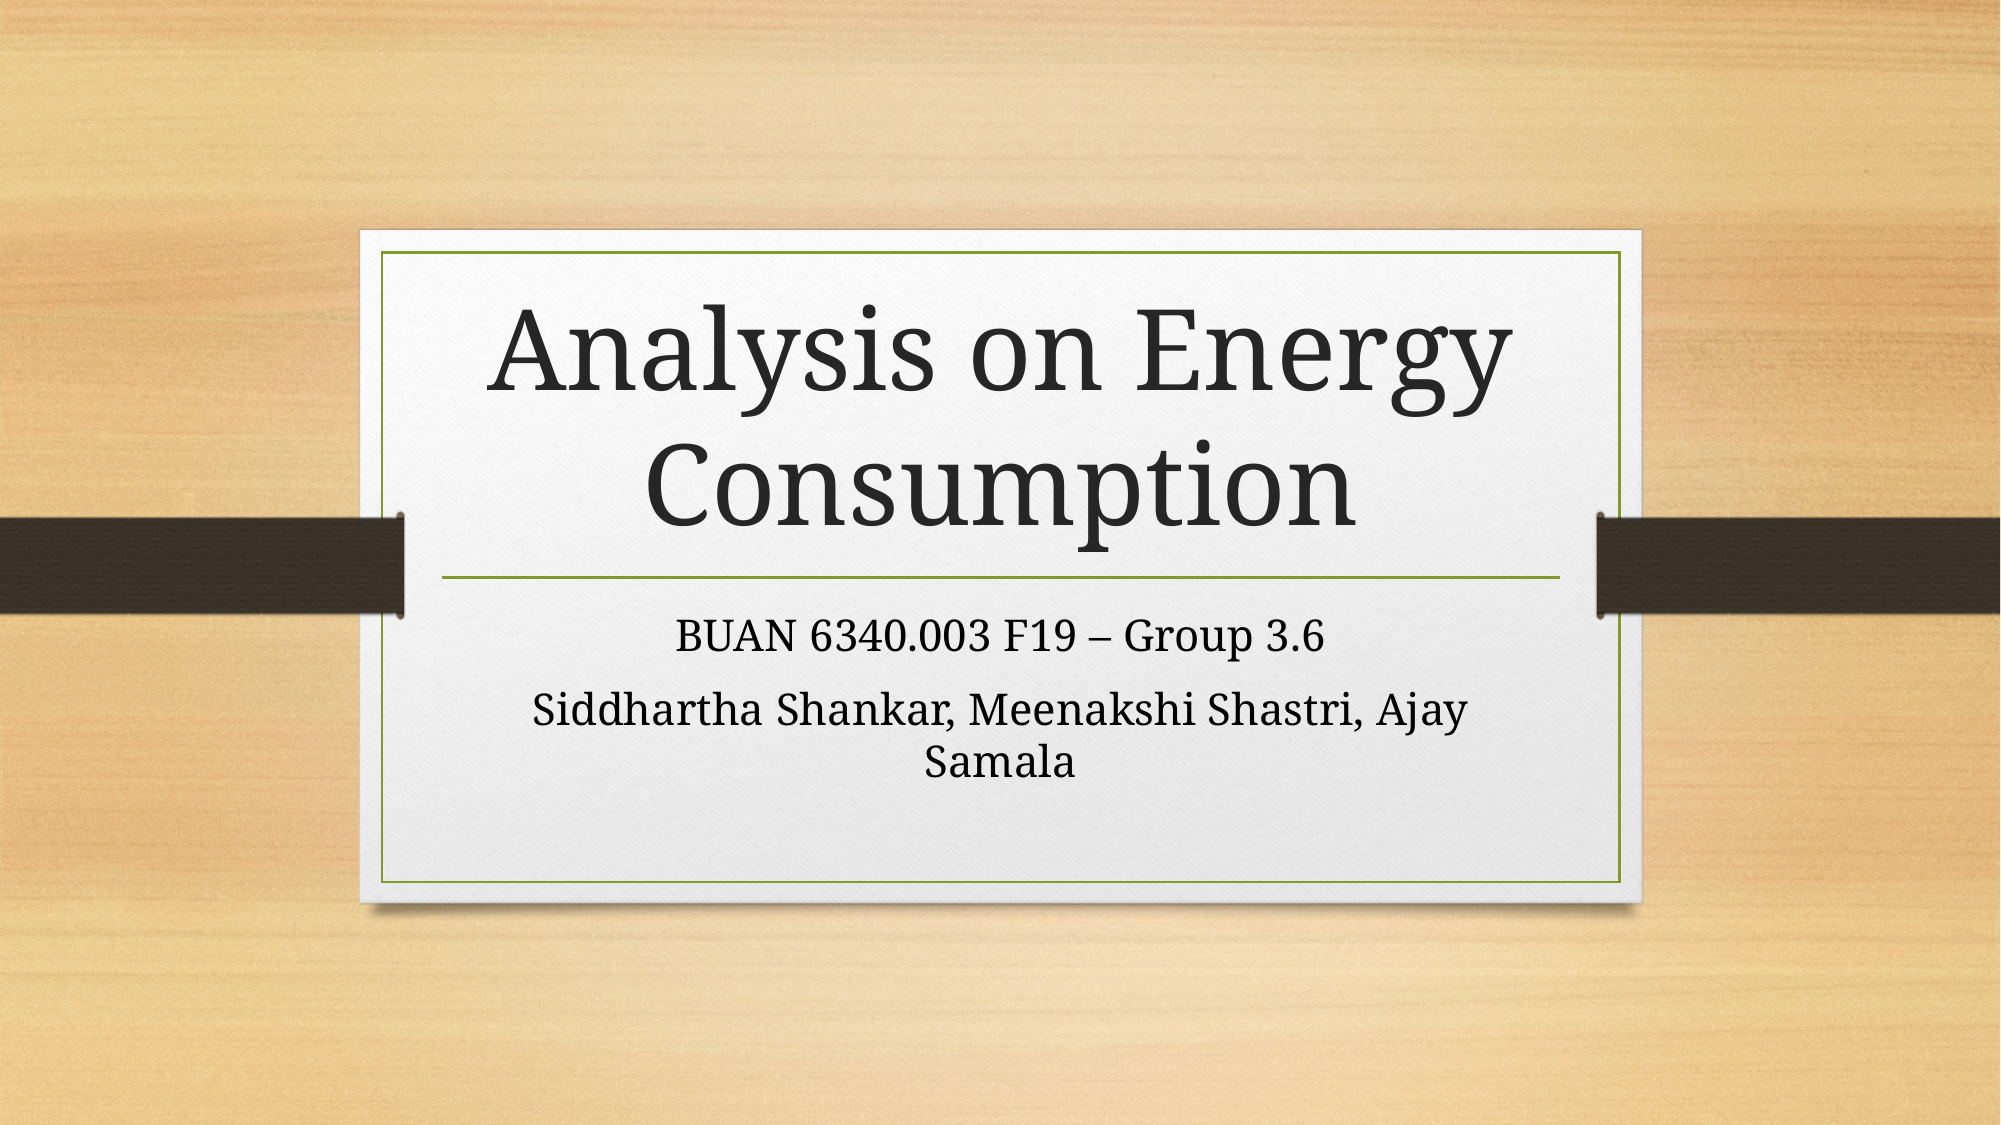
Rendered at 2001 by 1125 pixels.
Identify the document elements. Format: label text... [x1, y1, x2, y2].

picture [0, 0, 2001, 1125]
subtitle BUAN 6340.003 F19 – Group 3.6 Siddhartha Shankar, Meenakshi Shastri, Ajay Samala [441, 600, 1560, 817]
title Analysis on Energy Consumption [441, 306, 1560, 556]
